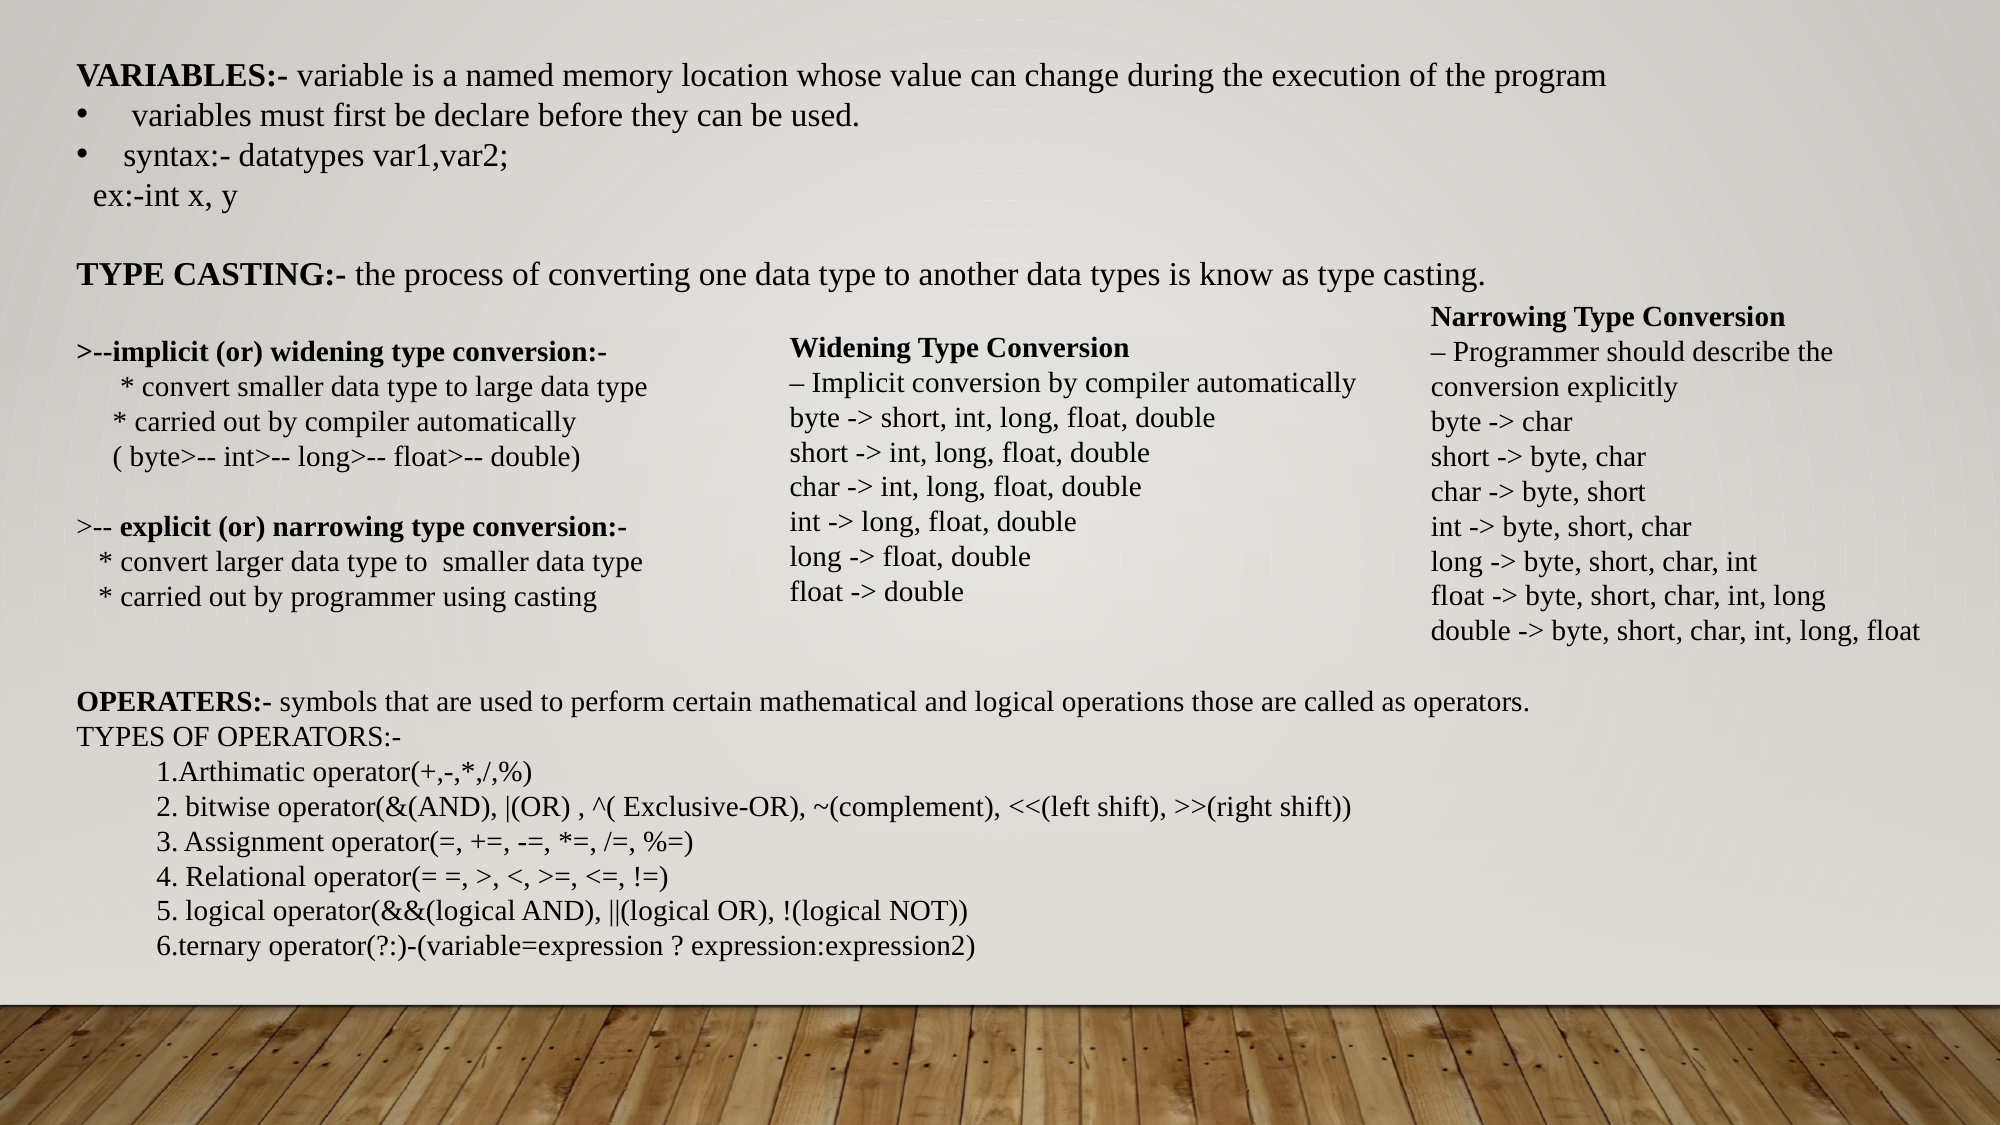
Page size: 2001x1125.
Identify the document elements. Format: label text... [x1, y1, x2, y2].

text_box VARIABLES:- variable is a named memory location whose value can change during the execution of the program variables must first be declare before they can be used. syntax:- datatypes var1,var2; ex:-int x, y TYPE CASTING:- the process of converting one data type to another data types is know as type casting. >--implicit (or) widening type conversion:- * convert smaller data type to large data type * carried out by compiler automatically ( byte>-- int>-- long>-- float>-- double) >-- explicit (or) narrowing type conversion:- * convert larger data type to smaller data type * carried out by programmer using casting OPERATERS:- symbols that are used to perform certain mathematical and logical operations those are called as operators. TYPES OF OPERATORS:- 1.Arthimatic operator(+,-,*,/,%) 2. bitwise operator(&(AND), |(OR) , ^( Exclusive-OR), ~(complement), <<(left shift), >>(right shift)) 3. Assignment operator(=, +=, -=, *=, /=, %=) 4. Relational operator(= =, >, <, >=, <=, !=) 5. logical operator(&&(logical AND), ||(logical OR), !(logical NOT)) 6.ternary operator(?:)-(variable=expression ? expression:expression2) [61, 45, 1711, 1074]
text_box Widening Type Conversion – Implicit conversion by compiler automatically byte -> short, int, long, float, double short -> int, long, float, double char -> int, long, float, double int -> long, float, double long -> float, double float -> double [774, 320, 1431, 660]
text_box Narrowing Type Conversion – Programmer should describe the conversion explicitly byte -> char short -> byte, char char -> byte, short int -> byte, short, char long -> byte, short, char, int float -> byte, short, char, int, long double -> byte, short, char, int, long, float [1416, 289, 1964, 654]
picture [0, 1005, 2000, 1125]
